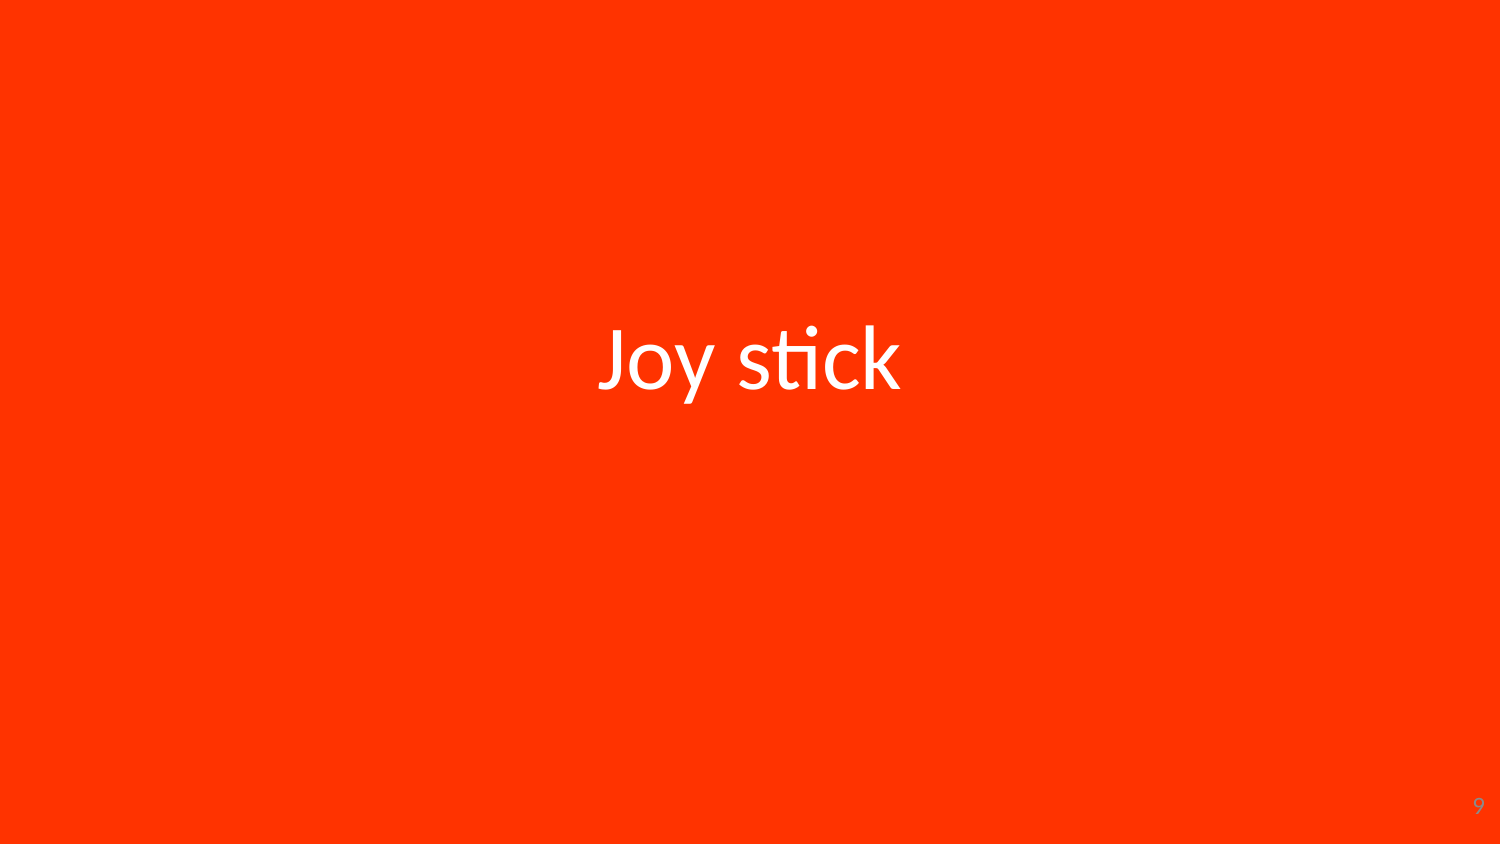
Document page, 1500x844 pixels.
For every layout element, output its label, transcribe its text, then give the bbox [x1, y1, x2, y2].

slide_number 9 [1415, 782, 1500, 828]
title Joy stick [112, 262, 1388, 443]
